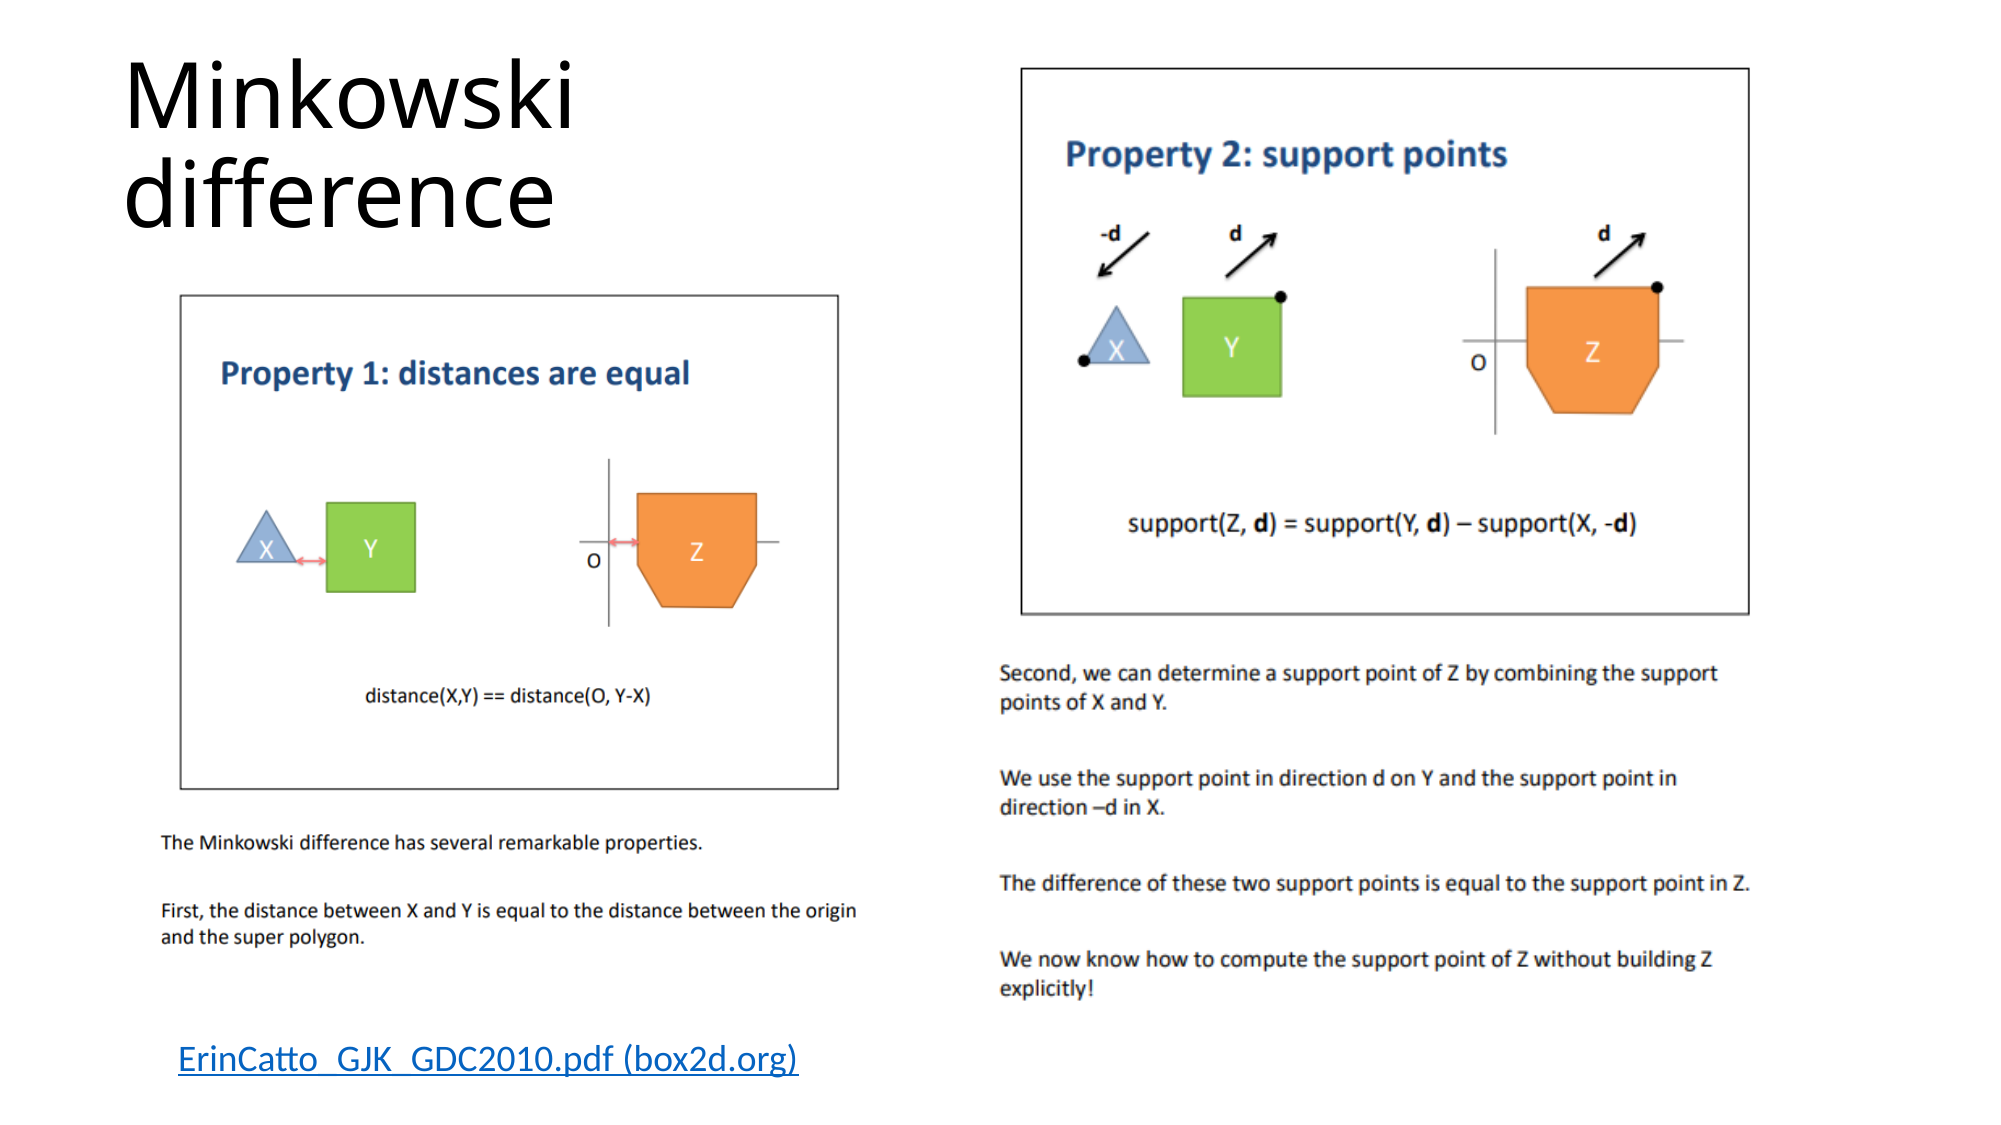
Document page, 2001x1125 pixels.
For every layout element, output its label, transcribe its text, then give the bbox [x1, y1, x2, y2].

title Minkowski difference [107, 39, 902, 257]
text_box ErinCatto_GJK_GDC2010.pdf (box2d.org) [163, 1026, 814, 1087]
picture [902, 18, 1868, 1072]
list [69, 277, 902, 992]
